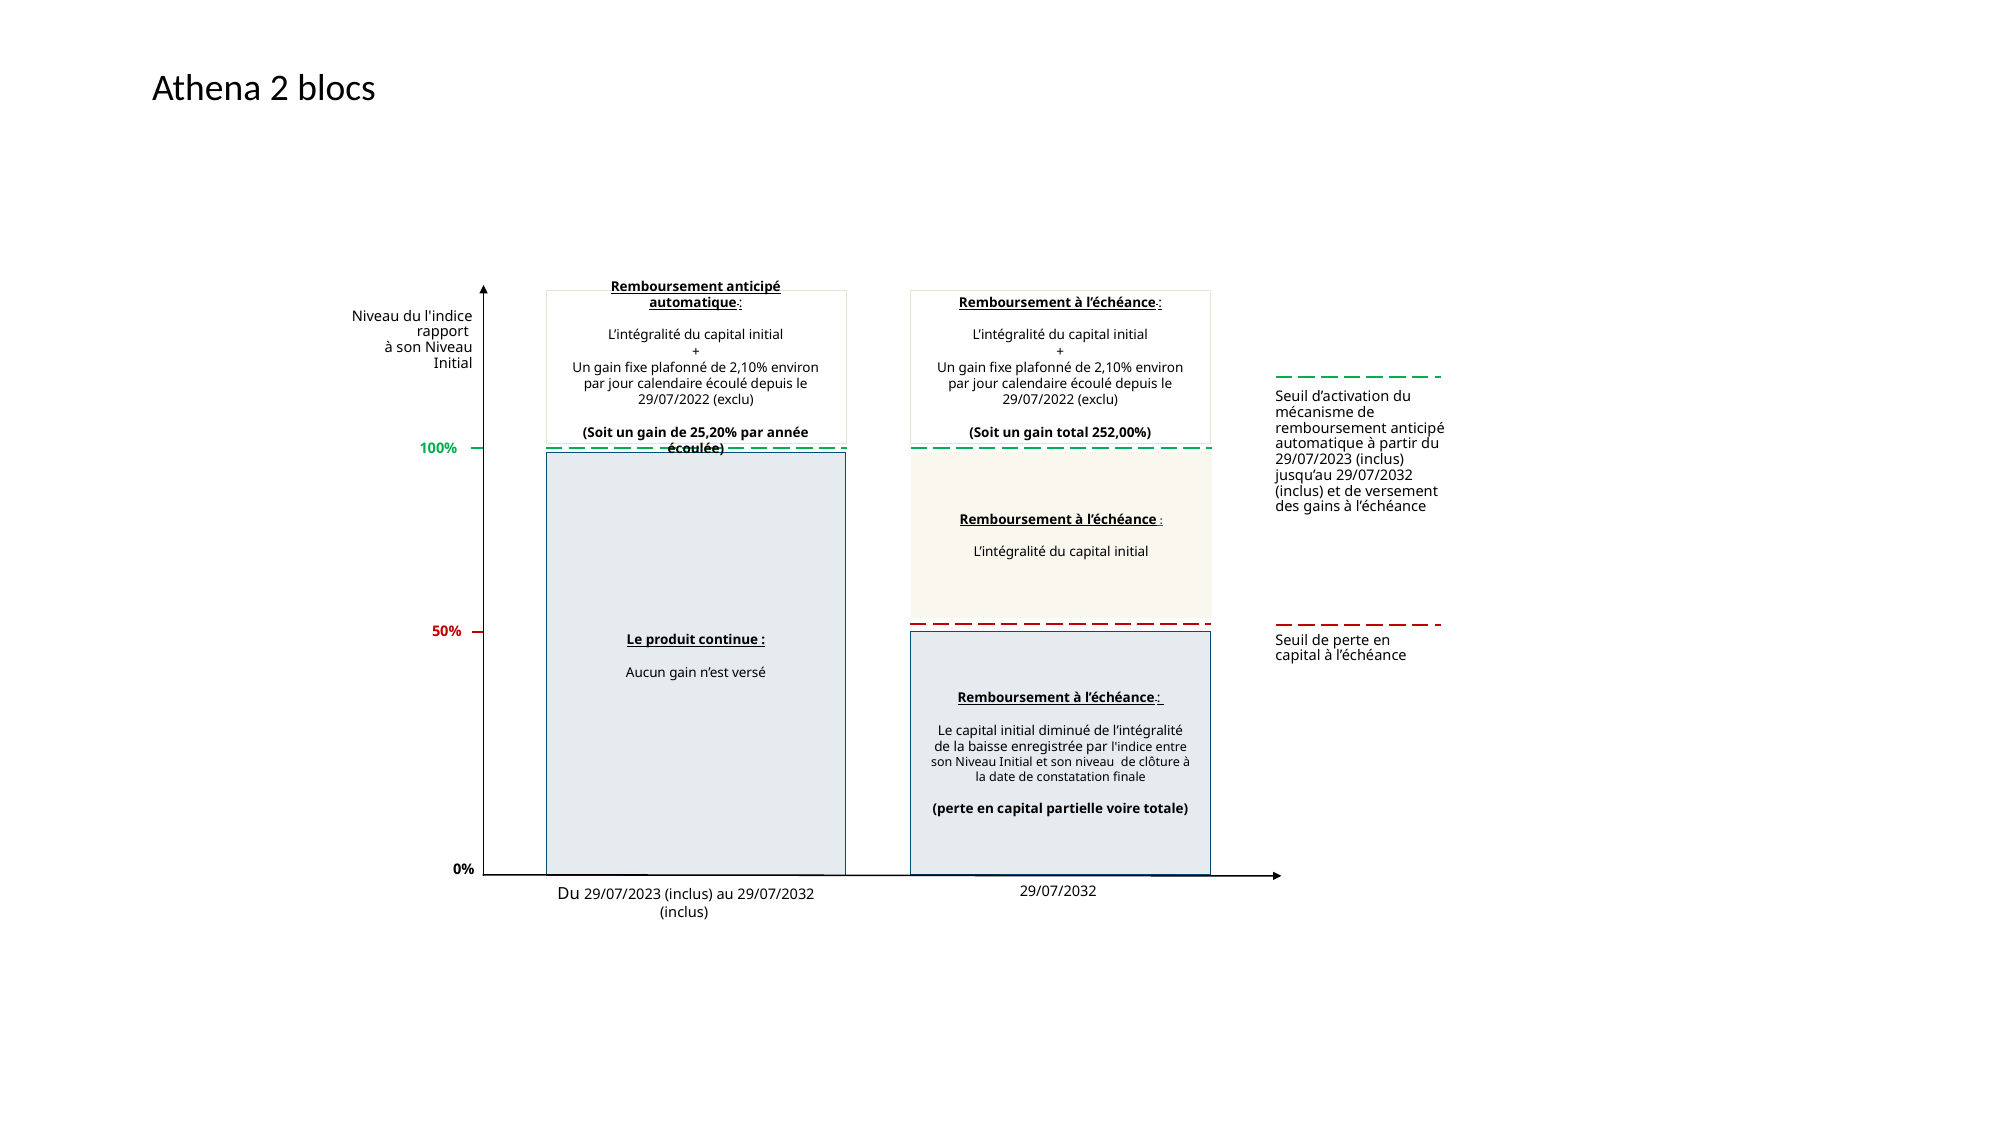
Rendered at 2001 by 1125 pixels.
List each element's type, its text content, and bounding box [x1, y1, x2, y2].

text_box 0% [439, 852, 503, 885]
text_box 100% [414, 431, 466, 464]
text_box Remboursement à l’échéance : Le capital initial diminué de l’intégralité de la baisse enregistrée par l'indice entre son Niveau Initial et son niveau de clôture à la date de constatation finale (perte en capital partielle voire totale) [910, 631, 1211, 874]
text_box Seuil d’activation du mécanisme de remboursement anticipé automatique à partir du 29/07/2023 (inclus) jusqu’au 29/07/2032 (inclus) et de versement des gains à l’échéance [1260, 382, 1463, 523]
text_box Du 29/07/2023 (inclus) au 29/07/2032 (inclus) [526, 876, 846, 928]
text_box Remboursement à l’échéance : L’intégralité du capital initial + Un gain fixe plafonné de 2,10% environ par jour calendaire écoulé depuis le 29/07/2022 (exclu) (Soit un gain total 252,00%) [910, 290, 1211, 444]
text_box 29/07/2032 [910, 877, 1210, 907]
text_box Seuil de perte en capital à l’échéance [1260, 625, 1454, 672]
text_box Remboursement à l’échéance : L’intégralité du capital initial [911, 452, 1212, 617]
text_box 50% [423, 614, 475, 648]
text_box Athena 2 blocs [137, 56, 1071, 116]
text_box Le produit continue : Aucun gain n’est versé [546, 452, 846, 874]
text_box Niveau du l'indice rapport à son Niveau Initial [348, 301, 473, 379]
text_box Remboursement anticipé automatique : L’intégralité du capital initial + Un gain fixe plafonné de 2,10% environ par jour calendaire écoulé depuis le 29/07/2022 (exclu) (Soit un gain de 25,20% par année écoulée) [545, 290, 846, 444]
